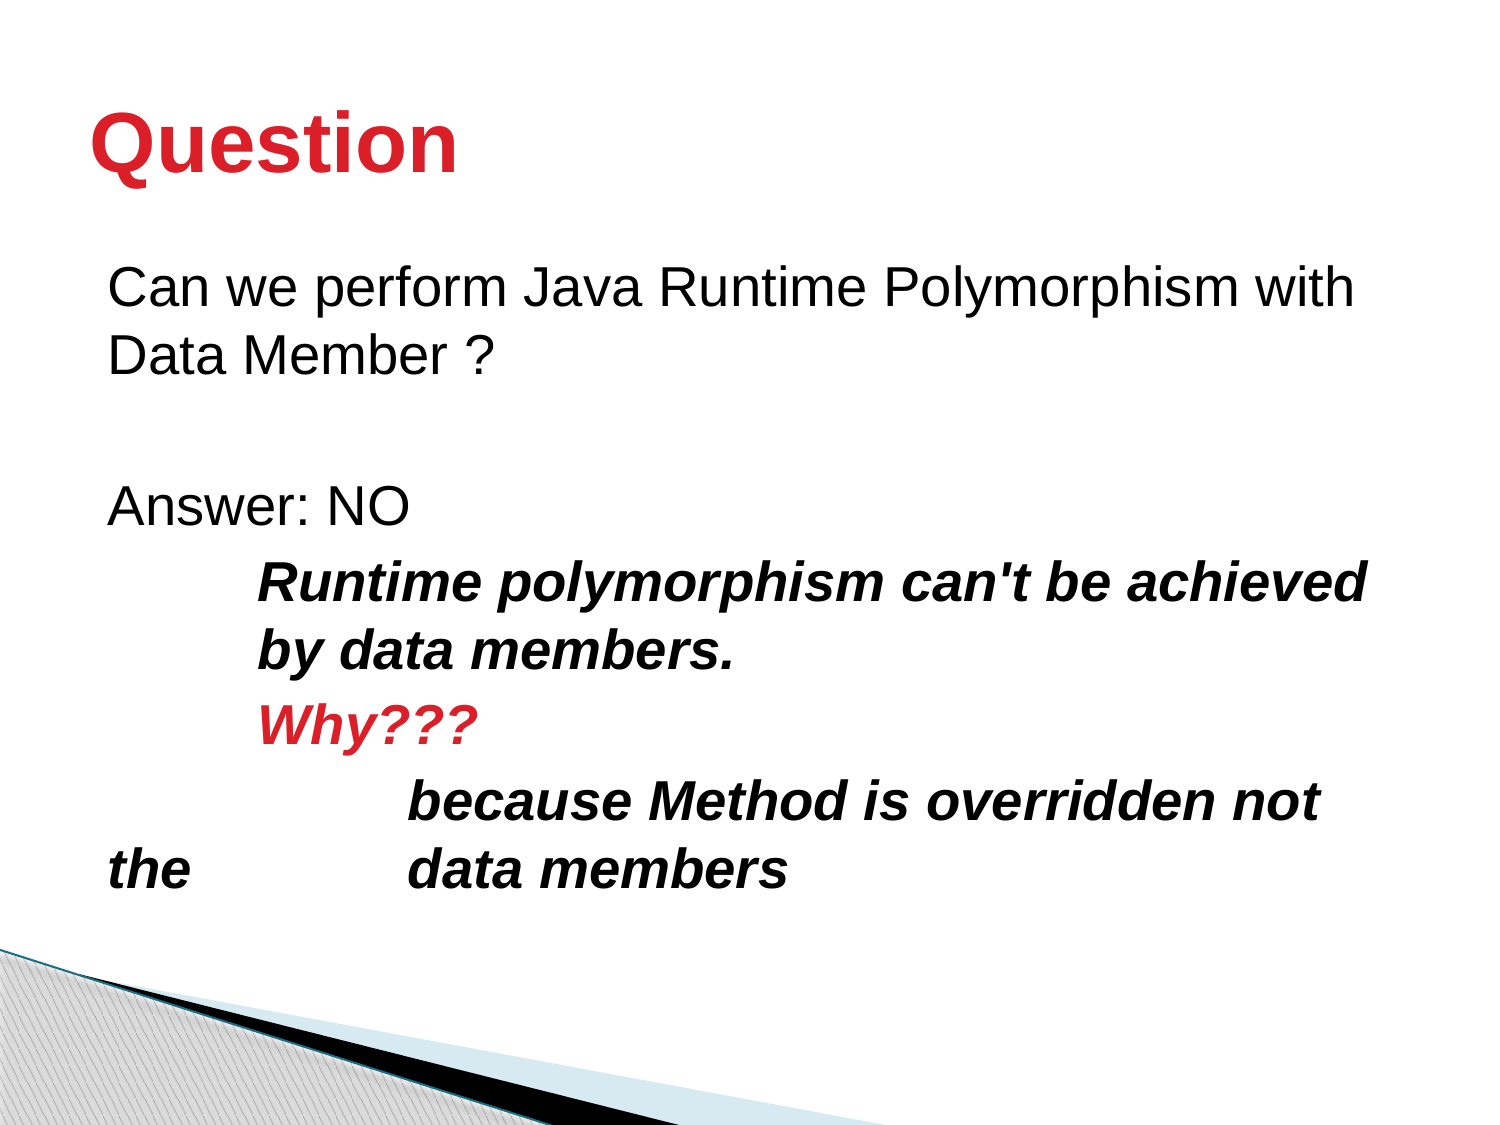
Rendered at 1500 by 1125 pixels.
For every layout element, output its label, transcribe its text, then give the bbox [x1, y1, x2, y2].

list Can we perform Java Runtime Polymorphism with Data Member ? Answer: NO Runtime polymorphism can't be achieved by data members. Why??? because Method is overridden not the data members [75, 242, 1425, 986]
title Question [75, 45, 1425, 233]
